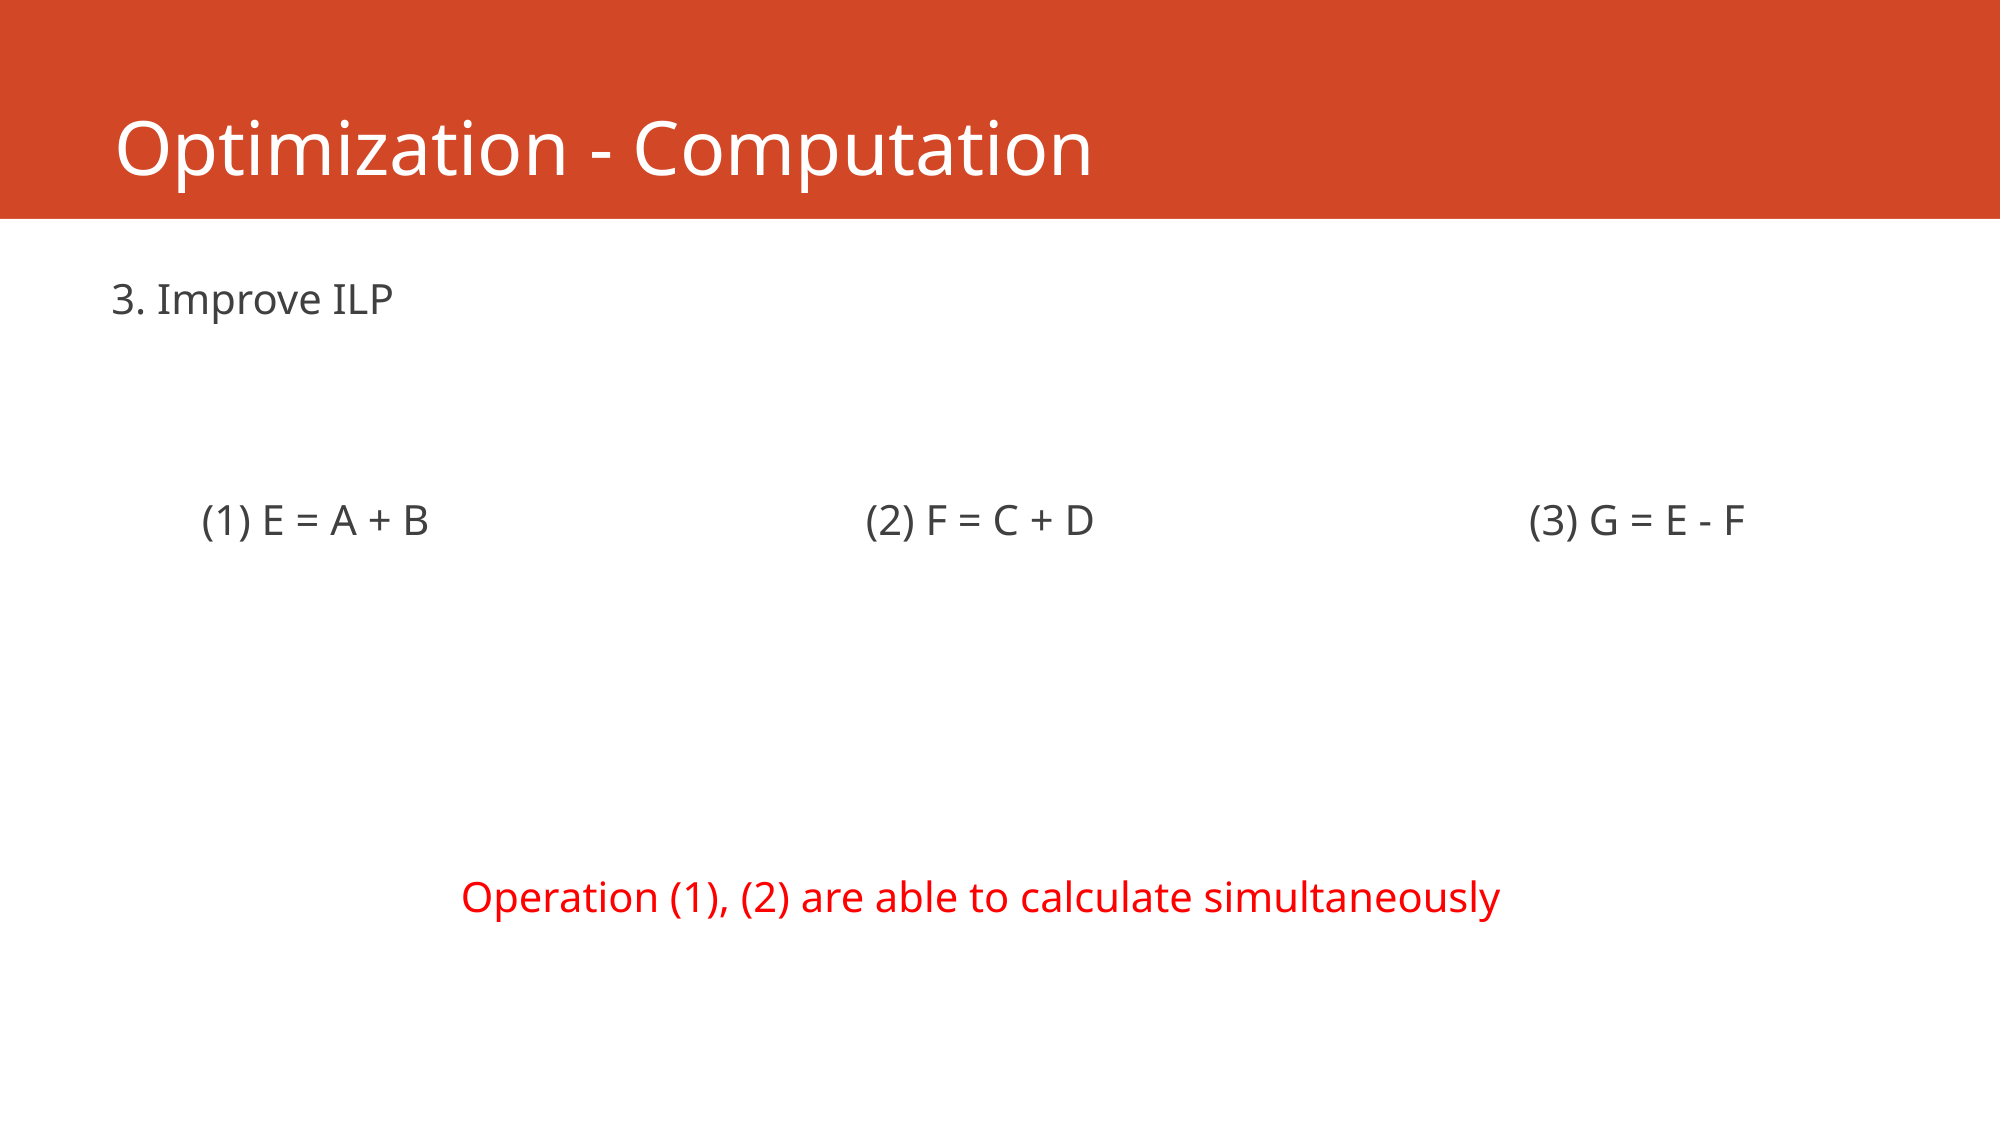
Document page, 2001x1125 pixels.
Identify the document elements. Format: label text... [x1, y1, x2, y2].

text_box (3) G = E - F [1514, 486, 1760, 552]
text_box (1) E = A + B [187, 486, 445, 552]
text_box (2) F = C + D [851, 486, 1111, 552]
text_box 3. Improve ILP [96, 265, 410, 331]
text_box Operation (1), (2) are able to calculate simultaneously [446, 863, 1516, 929]
title Optimization - Computation [99, 0, 1863, 199]
